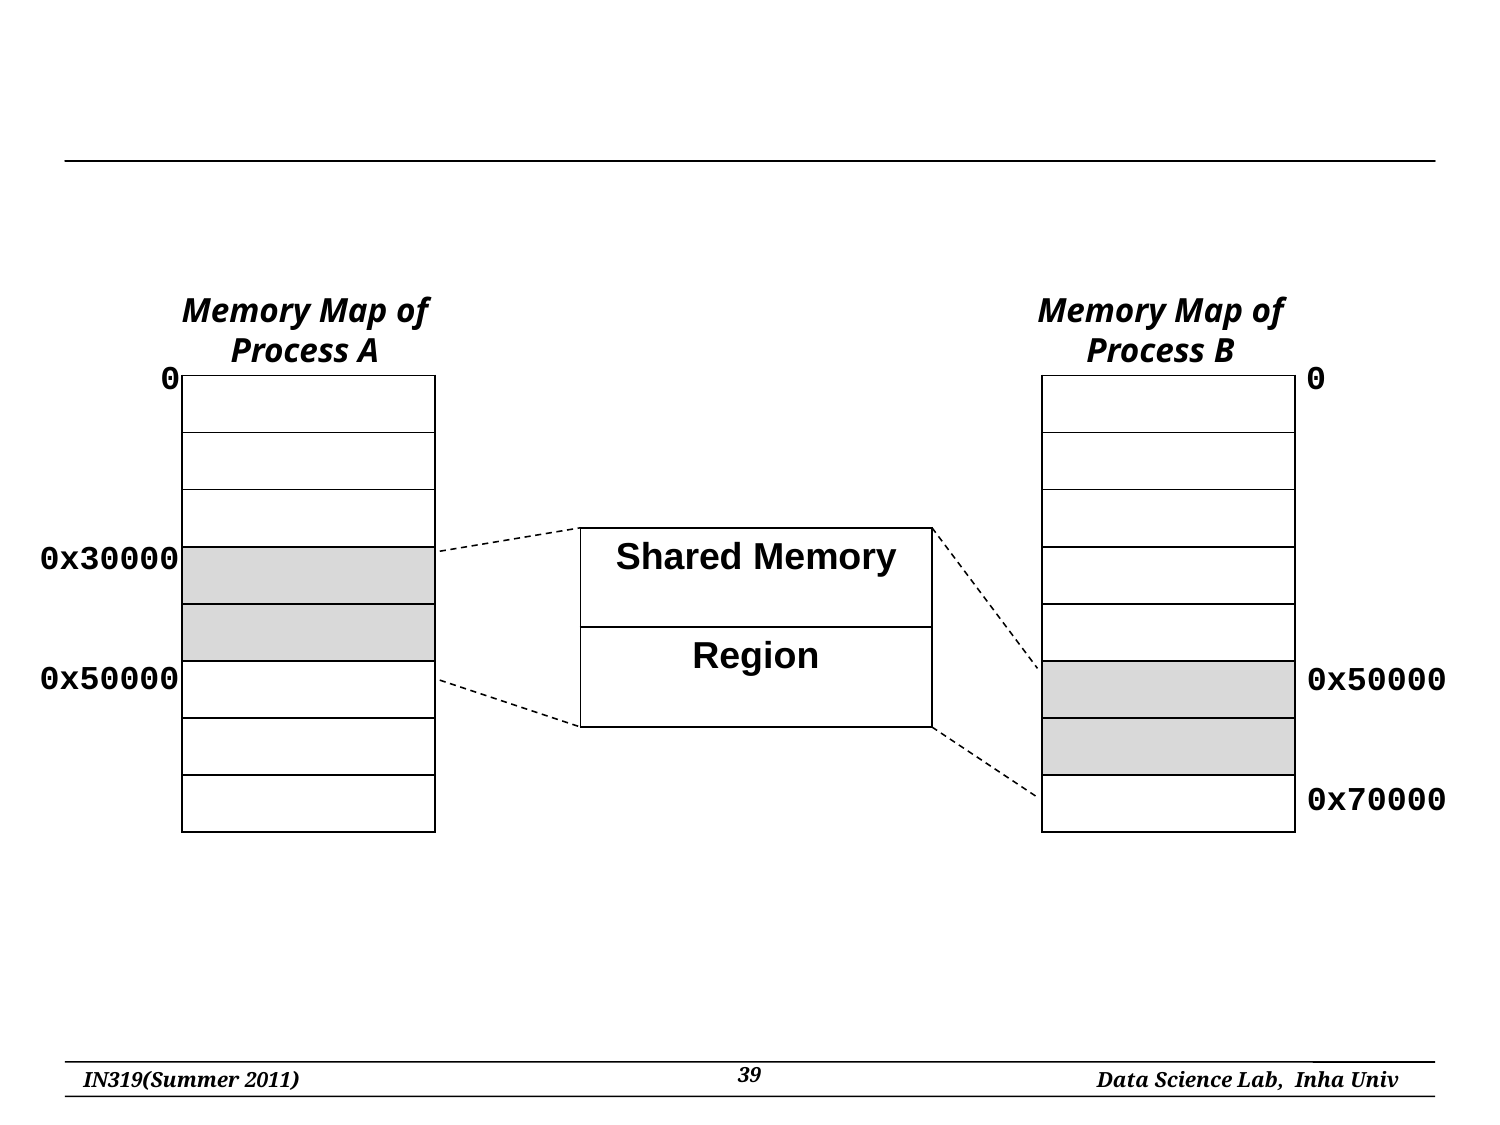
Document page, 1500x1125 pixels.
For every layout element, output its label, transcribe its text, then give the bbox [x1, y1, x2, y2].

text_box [914, 545, 1056, 651]
table_cell [183, 719, 434, 774]
text_box Memory Map of Process B [990, 281, 1331, 377]
table_cell [183, 548, 434, 603]
text_box 0 [145, 348, 196, 404]
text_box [439, 527, 581, 552]
text_box 0x70000 [1292, 769, 1462, 825]
table_cell [1060, 548, 1294, 603]
table_header Shared Memory [581, 529, 931, 626]
table_cell [1043, 433, 1294, 489]
table_cell [183, 605, 434, 660]
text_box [439, 679, 581, 728]
table_cell [1043, 776, 1294, 831]
table_cell [1043, 662, 1294, 717]
slide_number 39 [574, 1054, 925, 1102]
text_box 0x50000 [1292, 649, 1462, 705]
table_cell [183, 662, 434, 717]
table_cell Region [581, 628, 931, 726]
table_cell [183, 776, 434, 831]
text_box 0x30000 [24, 528, 195, 584]
text_box 0x50000 [24, 648, 195, 704]
table_cell [1043, 490, 1294, 546]
table_header [183, 377, 434, 432]
table_cell [1043, 719, 1294, 774]
text_box 0 [1291, 348, 1342, 404]
table_header [1043, 377, 1294, 432]
table_cell [1043, 605, 1294, 660]
text_box Memory Map of Process A [135, 281, 475, 377]
table_cell [183, 433, 434, 489]
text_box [931, 726, 1038, 798]
table_cell [183, 490, 434, 546]
